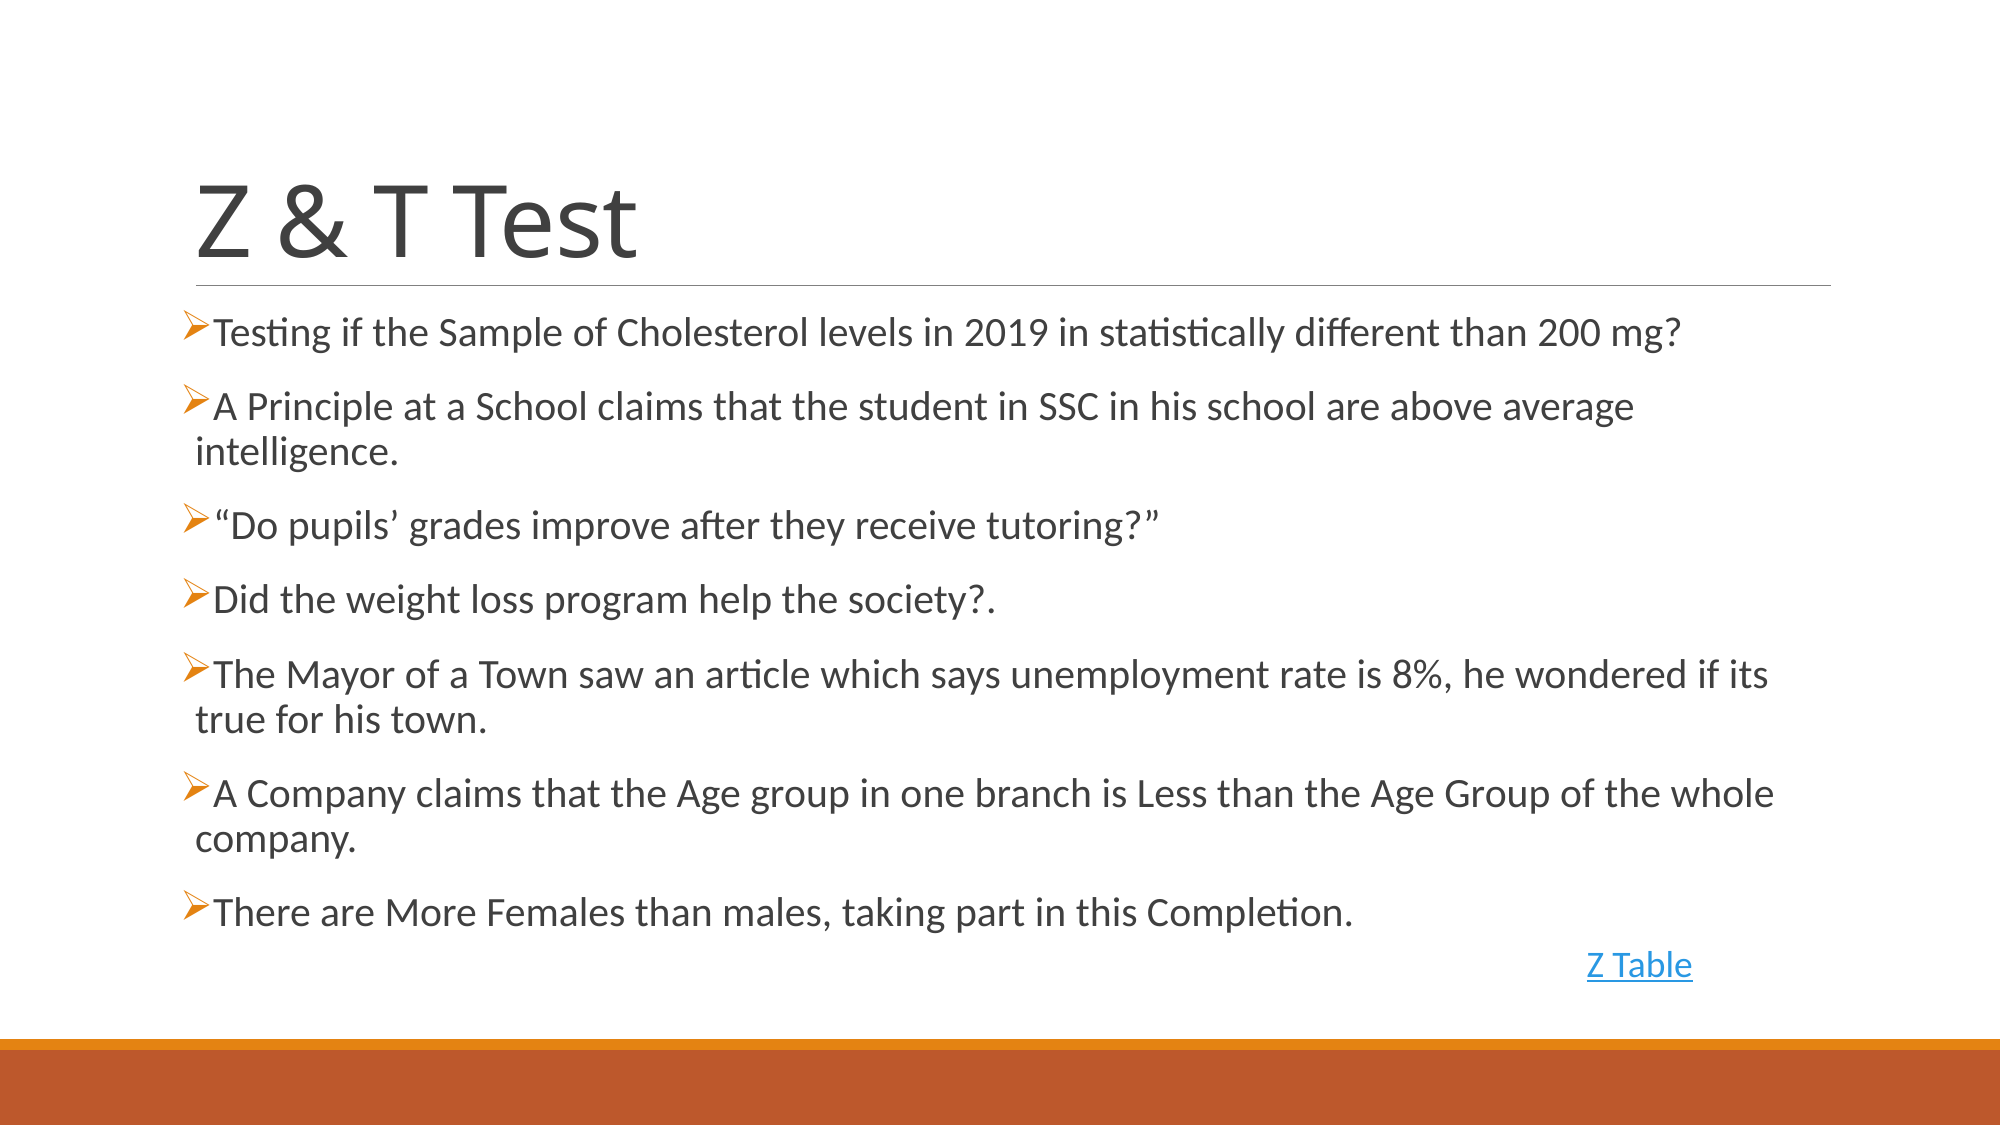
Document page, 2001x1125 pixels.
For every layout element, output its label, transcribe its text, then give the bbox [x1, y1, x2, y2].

text_box Z Table [1571, 932, 1782, 993]
list Testing if the Sample of Cholesterol levels in 2019 in statistically different than 200 mg? A Principle at a School claims that the student in SSC in his school are above average intelligence. “Do pupils’ grades improve after they receive tutoring?” Did the weight loss program help the society?. The Mayor of a Town saw an article which says unemployment rate is 8%, he wondered if its true for his town. A Company claims that the Age group in one branch is Less than the Age Group of the whole company. There are More Females than males, taking part in this Completion. [180, 302, 1830, 963]
title Z & T Test [180, 47, 1830, 285]
